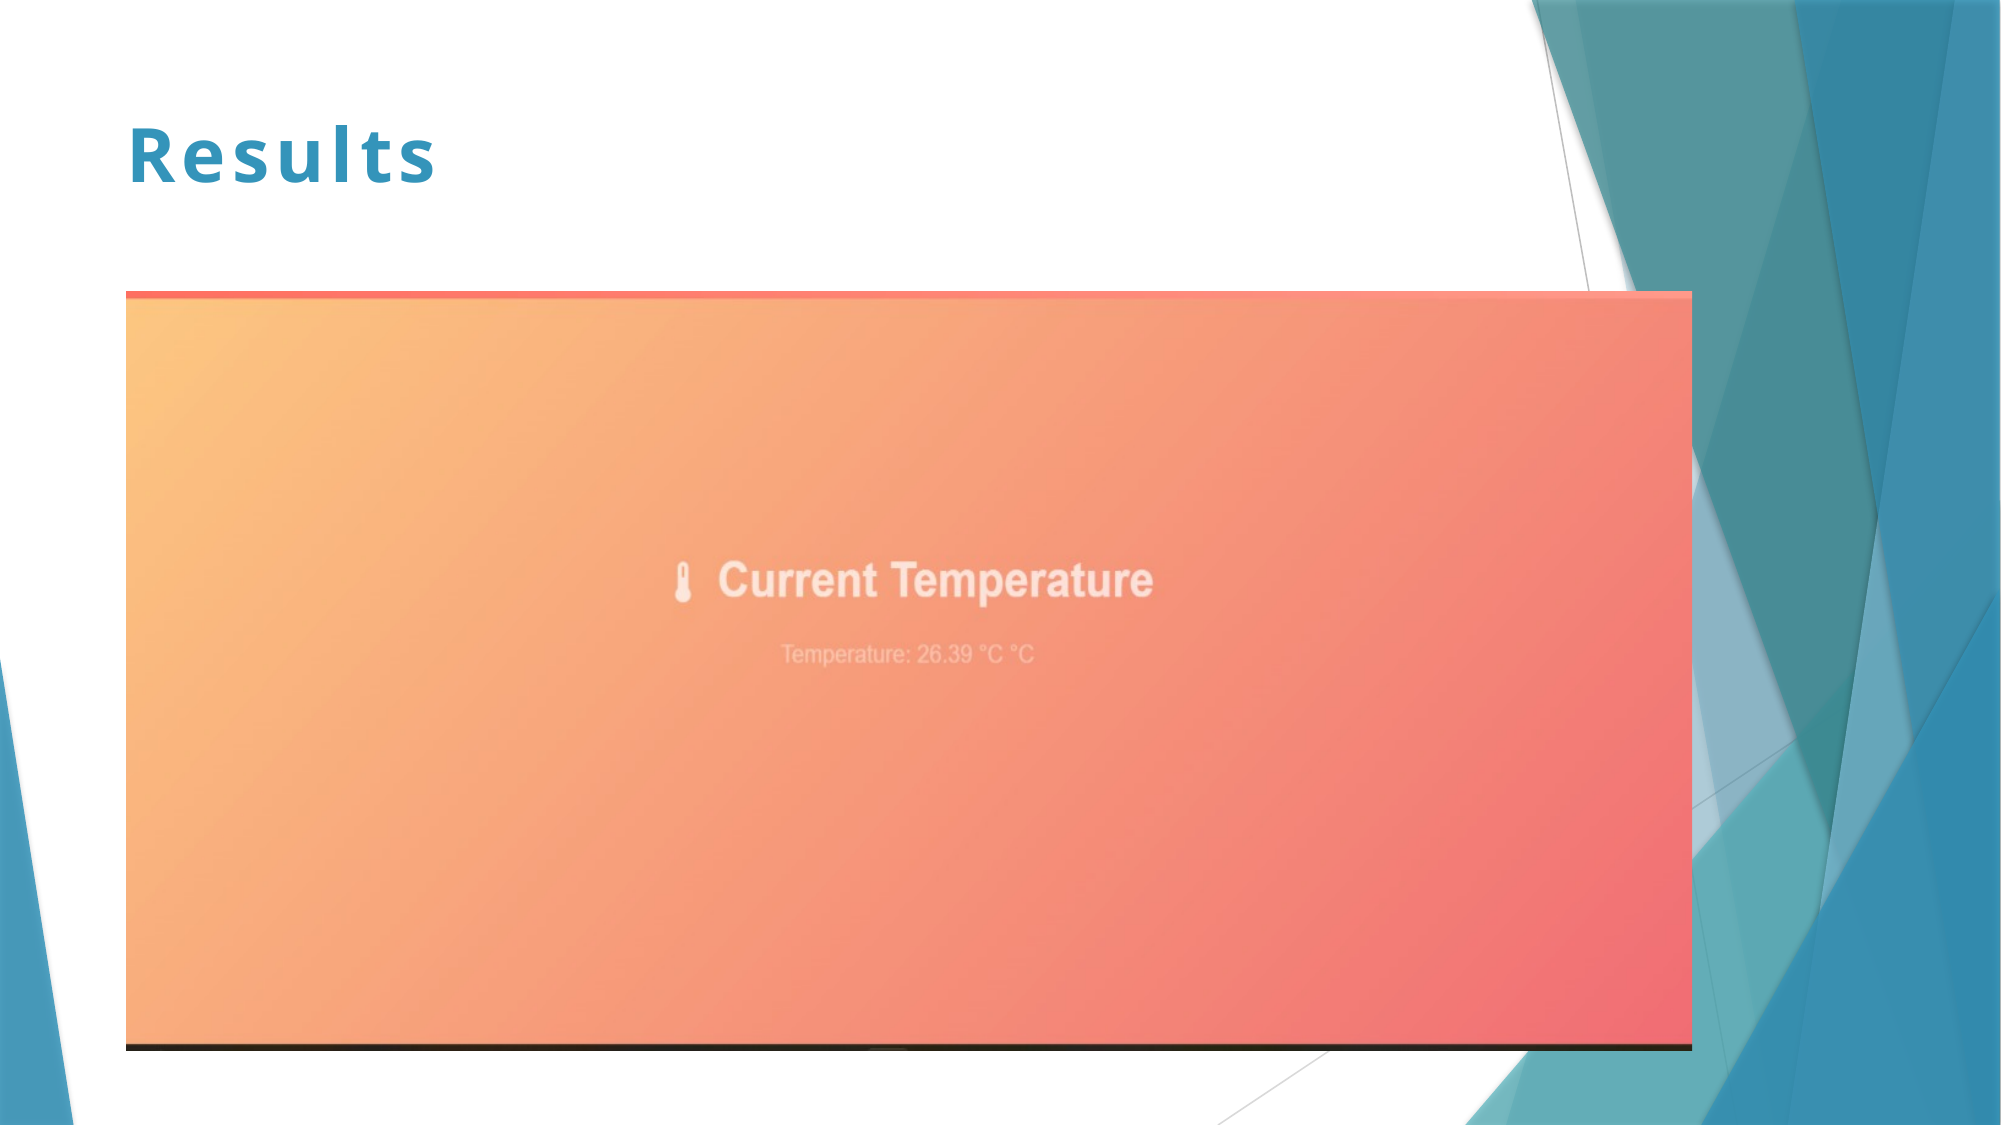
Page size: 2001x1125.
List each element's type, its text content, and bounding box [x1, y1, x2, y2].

title Results [111, 99, 1522, 317]
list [125, 290, 1693, 1052]
